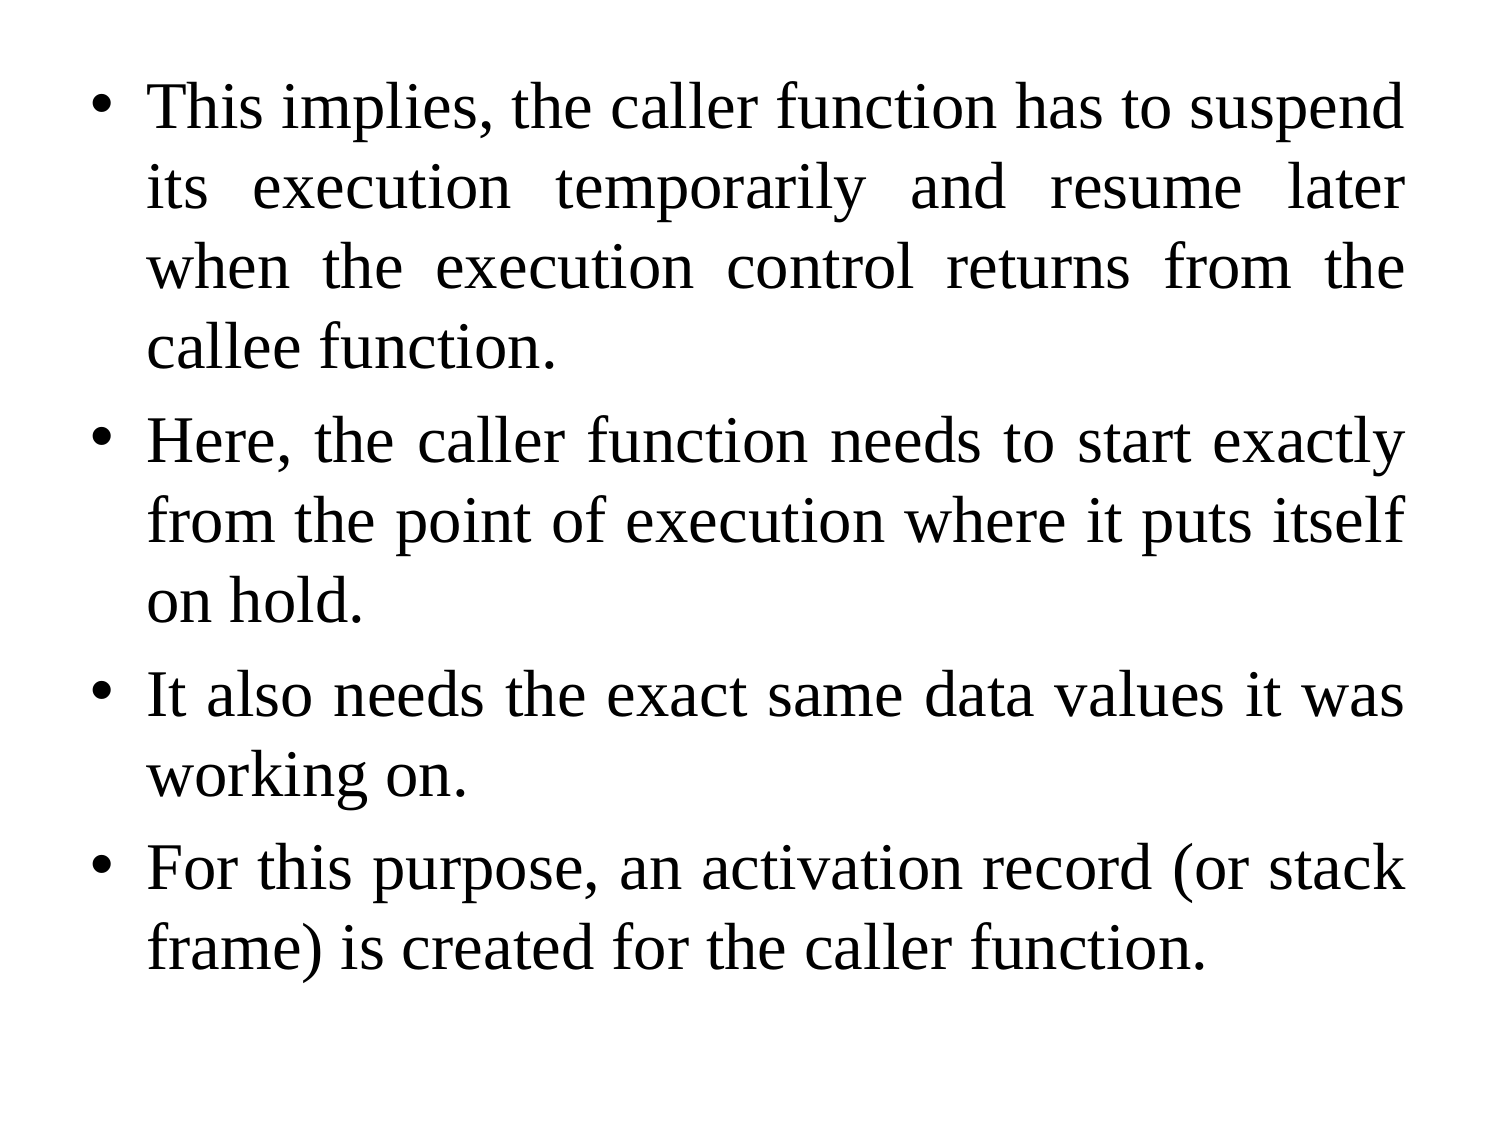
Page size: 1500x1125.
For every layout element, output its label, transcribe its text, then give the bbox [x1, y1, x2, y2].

list This implies, the caller function has to suspend its execution temporarily and resume later when the execution control returns from the callee function. Here, the caller function needs to start exactly from the point of execution where it puts itself on hold. It also needs the exact same data values it was working on. For this purpose, an activation record (or stack frame) is created for the caller function. [75, 54, 1424, 1083]
